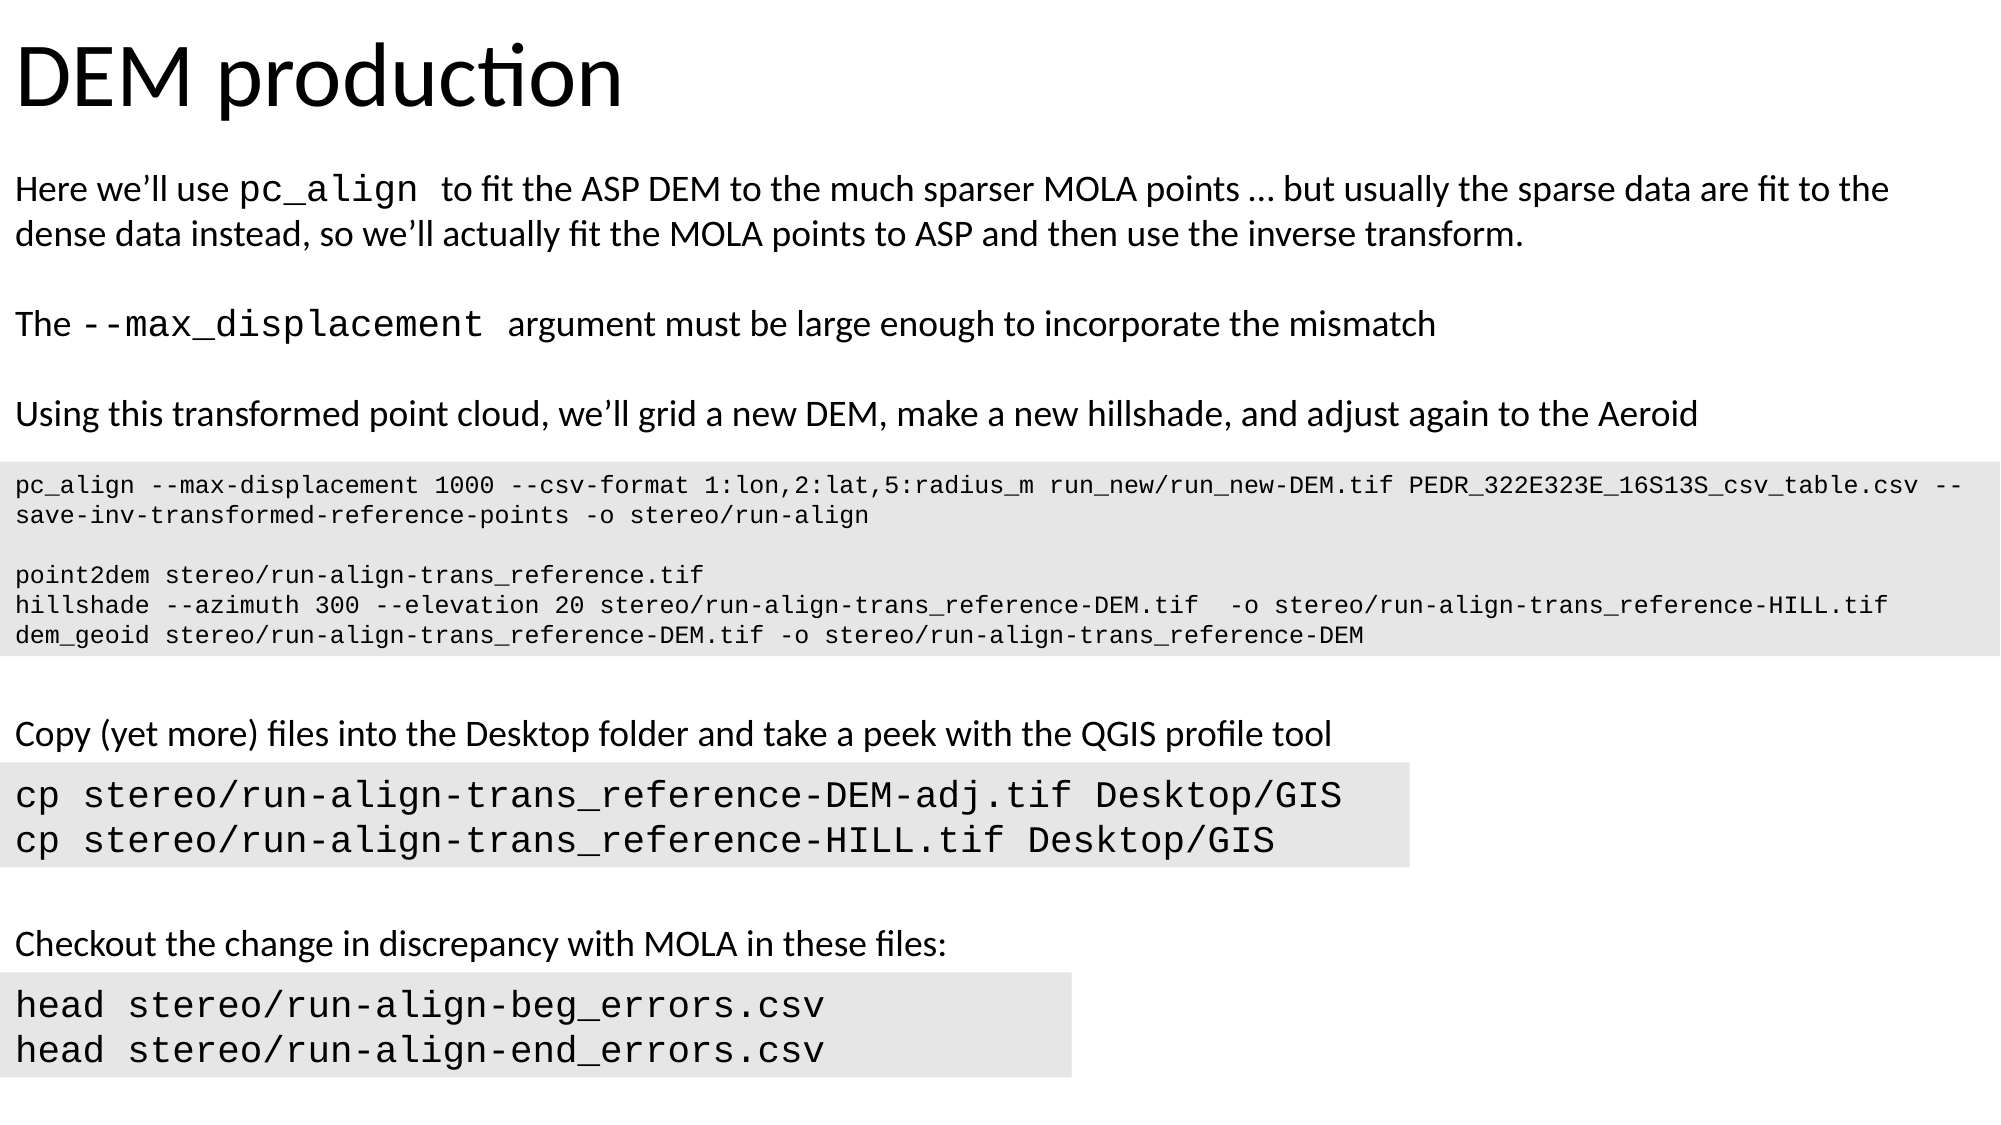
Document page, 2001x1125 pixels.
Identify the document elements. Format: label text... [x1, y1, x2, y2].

title DEM production [0, 0, 2000, 155]
text_box Checkout the change in discrepancy with MOLA in these files: [0, 911, 981, 972]
text_box head stereo/run-align-beg_errors.csv head stereo/run-align-end_errors.csv [0, 972, 1072, 1078]
text_box Here we’ll use pc_align to fit the ASP DEM to the much sparser MOLA points … but usually the sparse data are fit to the dense data instead, so we’ll actually fit the MOLA points to ASP and then use the inverse transform. The --max_displacement argument must be large enough to incorporate the mismatch Using this transformed point cloud, we’ll grid a new DEM, make a new hillshade, and adjust again to the Aeroid [0, 156, 2000, 442]
text_box Copy (yet more) files into the Desktop folder and take a peek with the QGIS profile tool [0, 701, 1514, 762]
text_box pc_align --max-displacement 1000 --csv-format 1:lon,2:lat,5:radius_m run_new/run_new-DEM.tif PEDR_322E323E_16S13S_csv_table.csv --save-inv-transformed-reference-points -o stereo/run-align point2dem stereo/run-align-trans_reference.tif hillshade --azimuth 300 --elevation 20 stereo/run-align-trans_reference-DEM.tif -o stereo/run-align-trans_reference-HILL.tif dem_geoid stereo/run-align-trans_reference-DEM.tif -o stereo/run-align-trans_reference-DEM [0, 461, 2000, 657]
text_box cp stereo/run-align-trans_reference-DEM-adj.tif Desktop/GIS cp stereo/run-align-trans_reference-HILL.tif Desktop/GIS [0, 762, 1410, 868]
